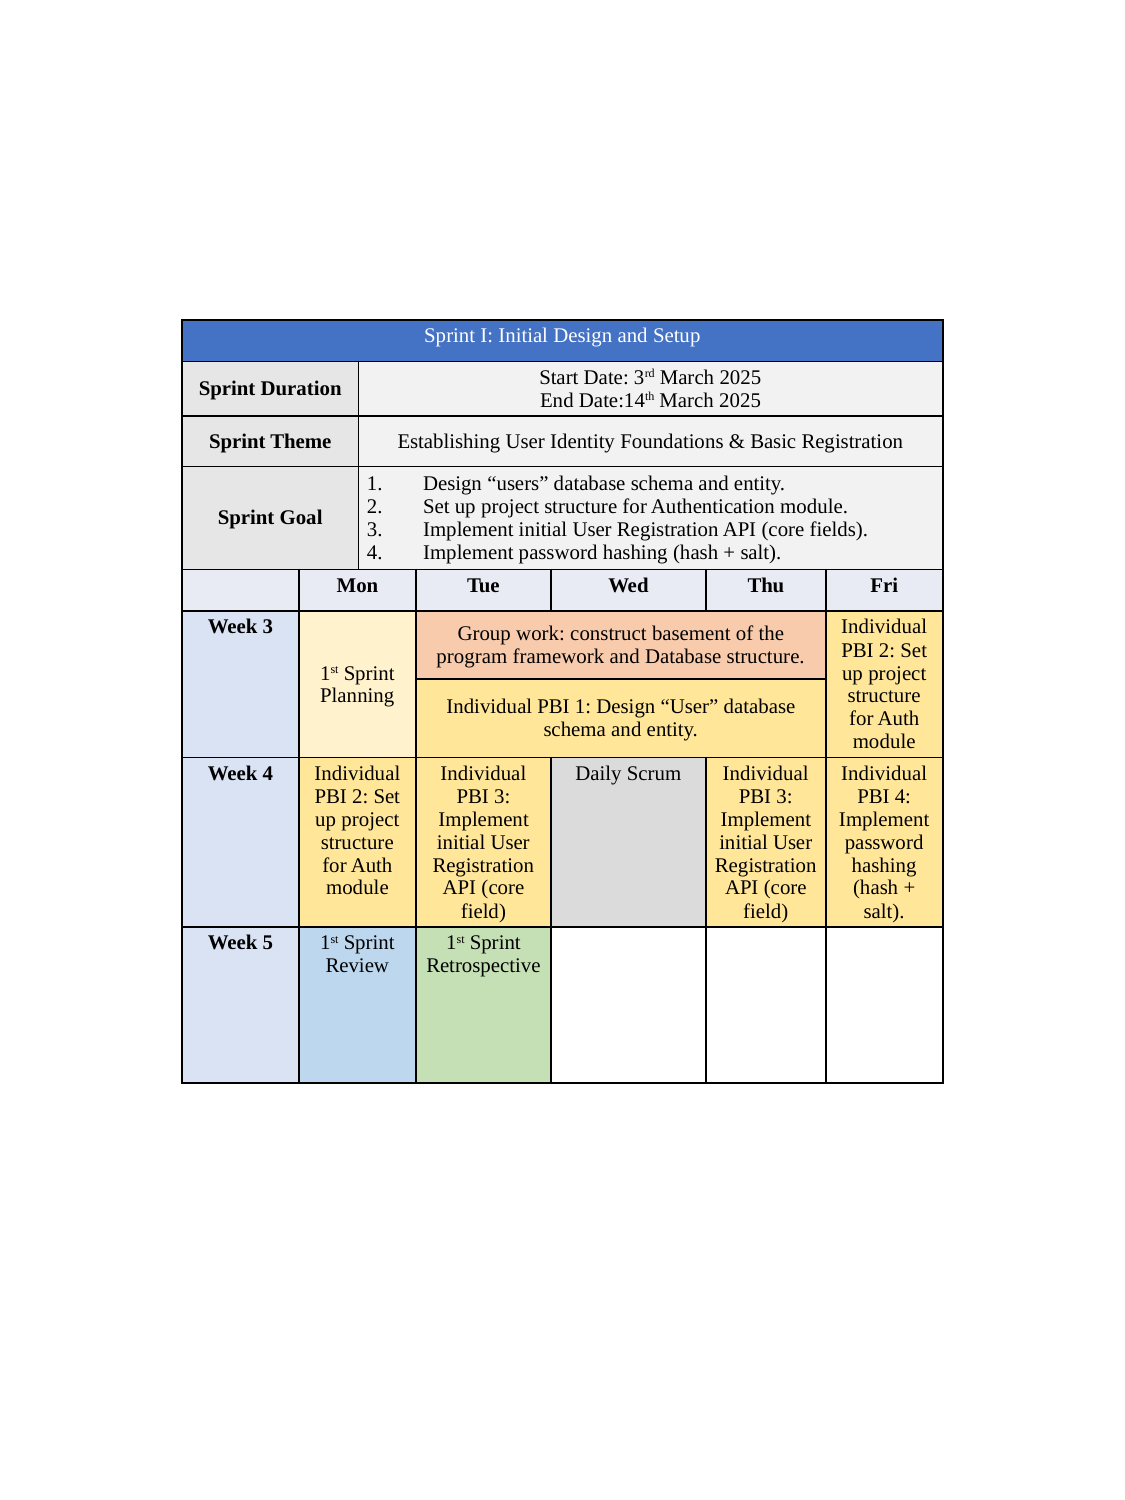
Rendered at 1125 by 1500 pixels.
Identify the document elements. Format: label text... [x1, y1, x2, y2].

table_cell 1st Sprint Retrospective [417, 928, 550, 1082]
table_cell Week 5 [183, 928, 298, 1082]
table_cell 1st Sprint Review [300, 928, 415, 1082]
table_cell [827, 928, 942, 1082]
table_cell [552, 928, 705, 1082]
table_cell Week 4 [183, 758, 298, 926]
table_cell Individual PBI 3: Implement initial User Registration API (core field) [707, 758, 825, 926]
table_header Sprint I: Initial Design and Setup [183, 321, 942, 361]
table_cell Sprint Theme [183, 417, 358, 466]
table_cell Week 3 [183, 612, 298, 757]
table_cell Individual PBI 2: Set up project structure for Auth module [300, 758, 415, 926]
table_cell Individual PBI 4: Implement password hashing (hash + salt). [827, 758, 942, 926]
table_cell [707, 928, 825, 1082]
table_cell Group work: construct basement of the program framework and Database structure. [417, 612, 825, 678]
table_cell 1st Sprint Planning [300, 612, 415, 757]
table_cell Daily Scrum [552, 758, 705, 926]
table_cell Establishing User Identity Foundations & Basic Registration [359, 417, 942, 466]
table_cell [183, 570, 298, 610]
table_cell Design “users” database schema and entity. Set up project structure for Authentication module. Implement initial User Registration API (core fields). Implement password hashing (hash + salt). [359, 467, 942, 569]
table_cell Individual PBI 1: Design “User” database schema and entity. [417, 680, 825, 757]
table_cell Wed [552, 570, 705, 610]
table_cell Thu [707, 570, 825, 610]
table_cell Start Date: 3rd March 2025 End Date:14th March 2025 [359, 362, 942, 415]
table_cell Individual PBI 2: Set up project structure for Auth module [827, 612, 942, 757]
table_cell Sprint Goal [183, 467, 358, 569]
table_cell Individual PBI 3: Implement initial User Registration API (core field) [417, 758, 550, 926]
table_cell Mon [300, 570, 415, 610]
table_cell Sprint Duration [183, 362, 358, 415]
table_cell Fri [827, 570, 942, 610]
table_cell Tue [417, 570, 550, 610]
